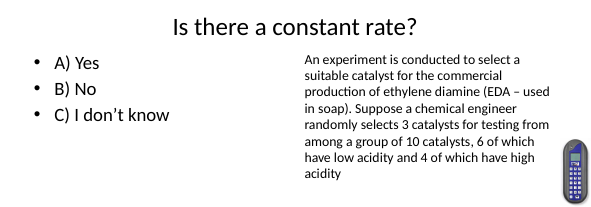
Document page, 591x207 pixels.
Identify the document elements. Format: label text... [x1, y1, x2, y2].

list A) Yes B) No C) I don’t know [29, 48, 291, 185]
list An experiment is conducted to select a suitable catalyst for the commercial production of ethylene diamine (EDA – used in soap). Suppose a chemical engineer randomly selects 3 catalysts for testing from among a group of 10 catalysts, 6 of which have low acidity and 4 of which have high acidity [300, 48, 562, 185]
picture [559, 138, 591, 207]
title Is there a constant rate? [29, 8, 562, 43]
